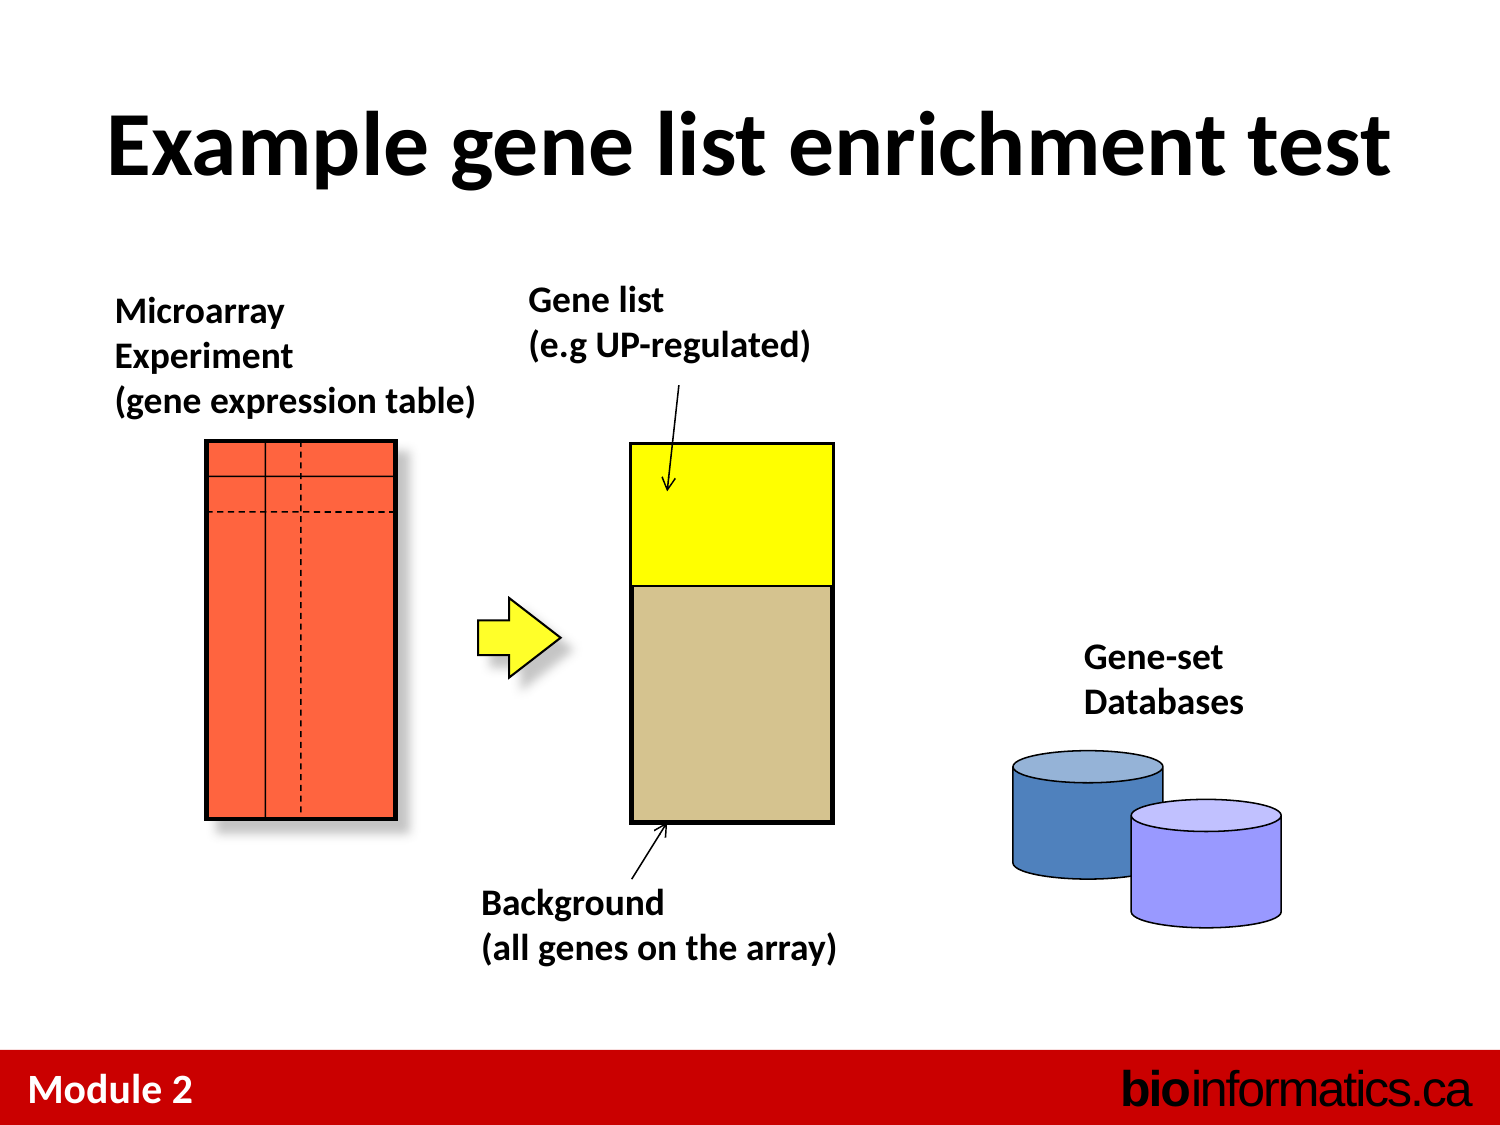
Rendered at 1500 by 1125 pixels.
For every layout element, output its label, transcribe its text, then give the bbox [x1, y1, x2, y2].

text_box [631, 822, 668, 880]
text_box ES score [1132, 799, 1282, 831]
text_box [266, 477, 396, 819]
text_box Background (all genes on the array) [466, 870, 939, 976]
text_box [478, 597, 561, 678]
text_box [661, 385, 680, 492]
text_box [266, 440, 396, 476]
text_box Microarray Experiment (gene expression table) [99, 278, 502, 429]
text_box Gene list (e.g UP-regulated) [513, 267, 892, 372]
text_box [1014, 750, 1162, 782]
title Example gene list enrichment test [75, 45, 1425, 233]
text_box [631, 444, 833, 587]
text_box Gene-set Databases [1069, 624, 1447, 730]
text_box [206, 477, 265, 819]
text_box [206, 440, 265, 476]
text_box [1012, 750, 1163, 880]
text_box [1131, 799, 1282, 928]
text_box [631, 587, 833, 823]
